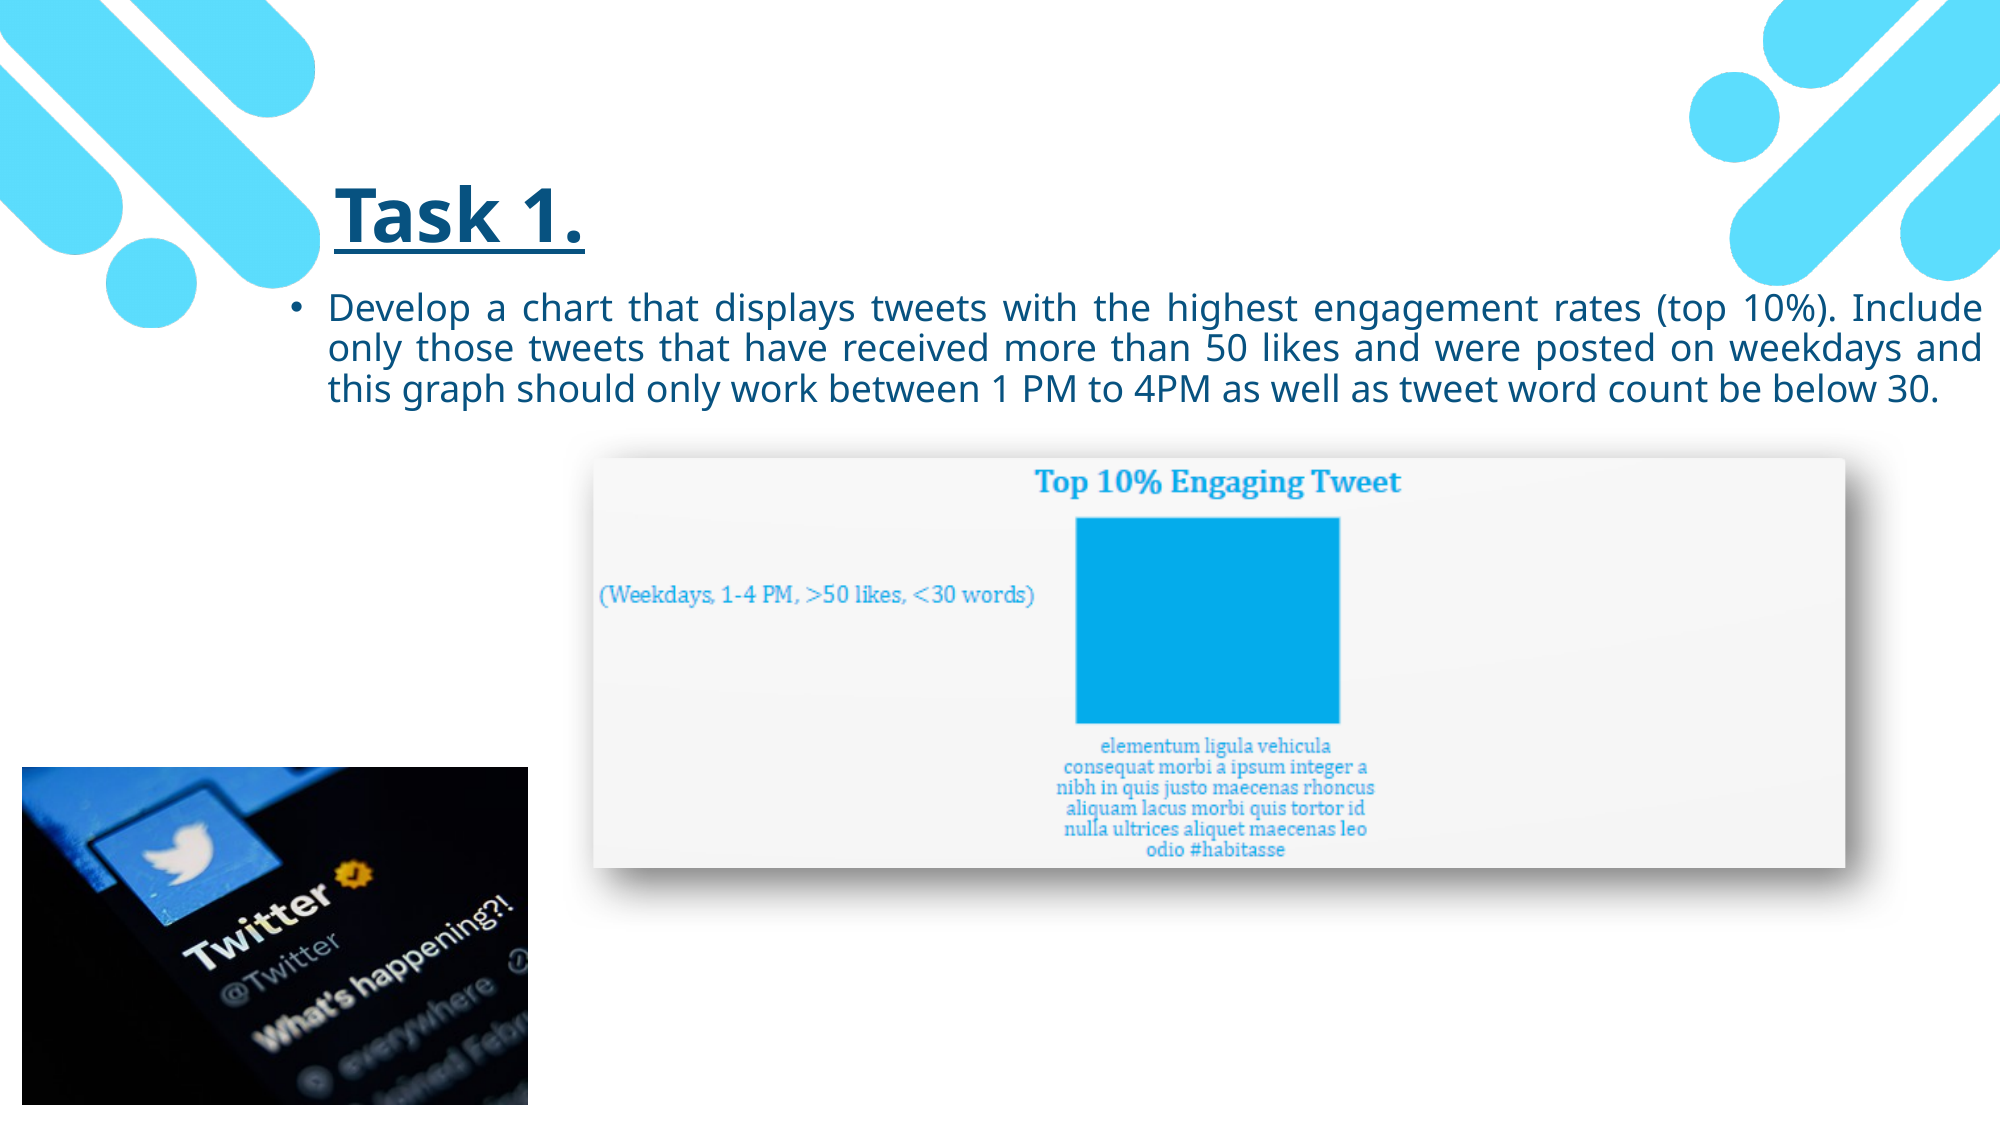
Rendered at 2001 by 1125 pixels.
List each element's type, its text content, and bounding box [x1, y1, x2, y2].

picture [1689, 0, 2000, 286]
picture [0, 0, 327, 328]
text_box Task 1. [327, 115, 1625, 266]
picture [22, 767, 528, 1105]
picture [593, 458, 1846, 868]
list Develop a chart that displays tweets with the highest engagement rates (top 10%). Include only those tweets that have received more than 50 likes and were posted on weekdays and this graph should only work between 1 PM to 4PM as well as tweet word count be below 30. [275, 281, 2000, 957]
